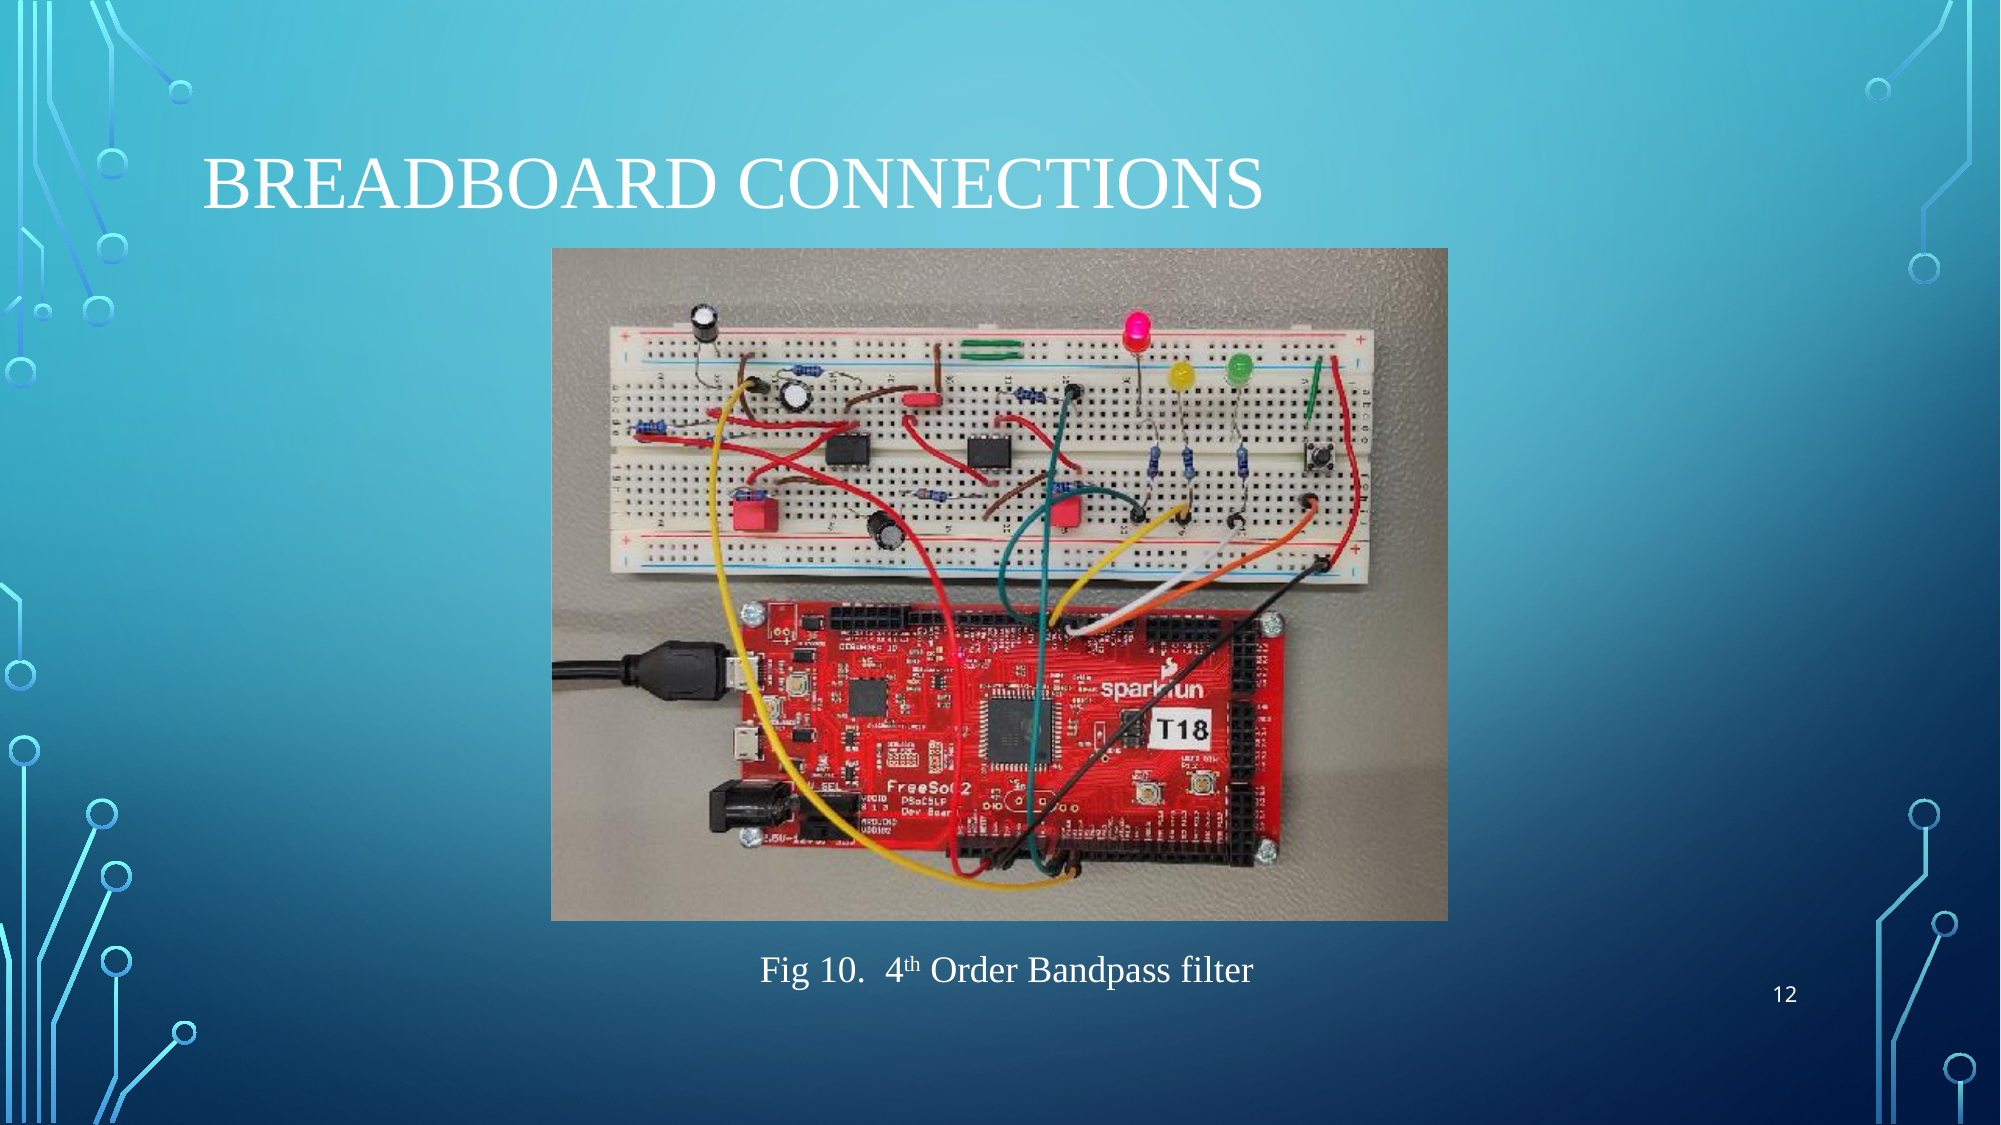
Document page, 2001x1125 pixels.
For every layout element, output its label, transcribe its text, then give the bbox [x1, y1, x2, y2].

picture [552, 248, 662, 921]
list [662, 135, 1337, 1033]
picture [1337, 248, 1448, 921]
slide_number 12 [1685, 965, 1813, 1025]
title Breadboard connections [187, 101, 1813, 268]
